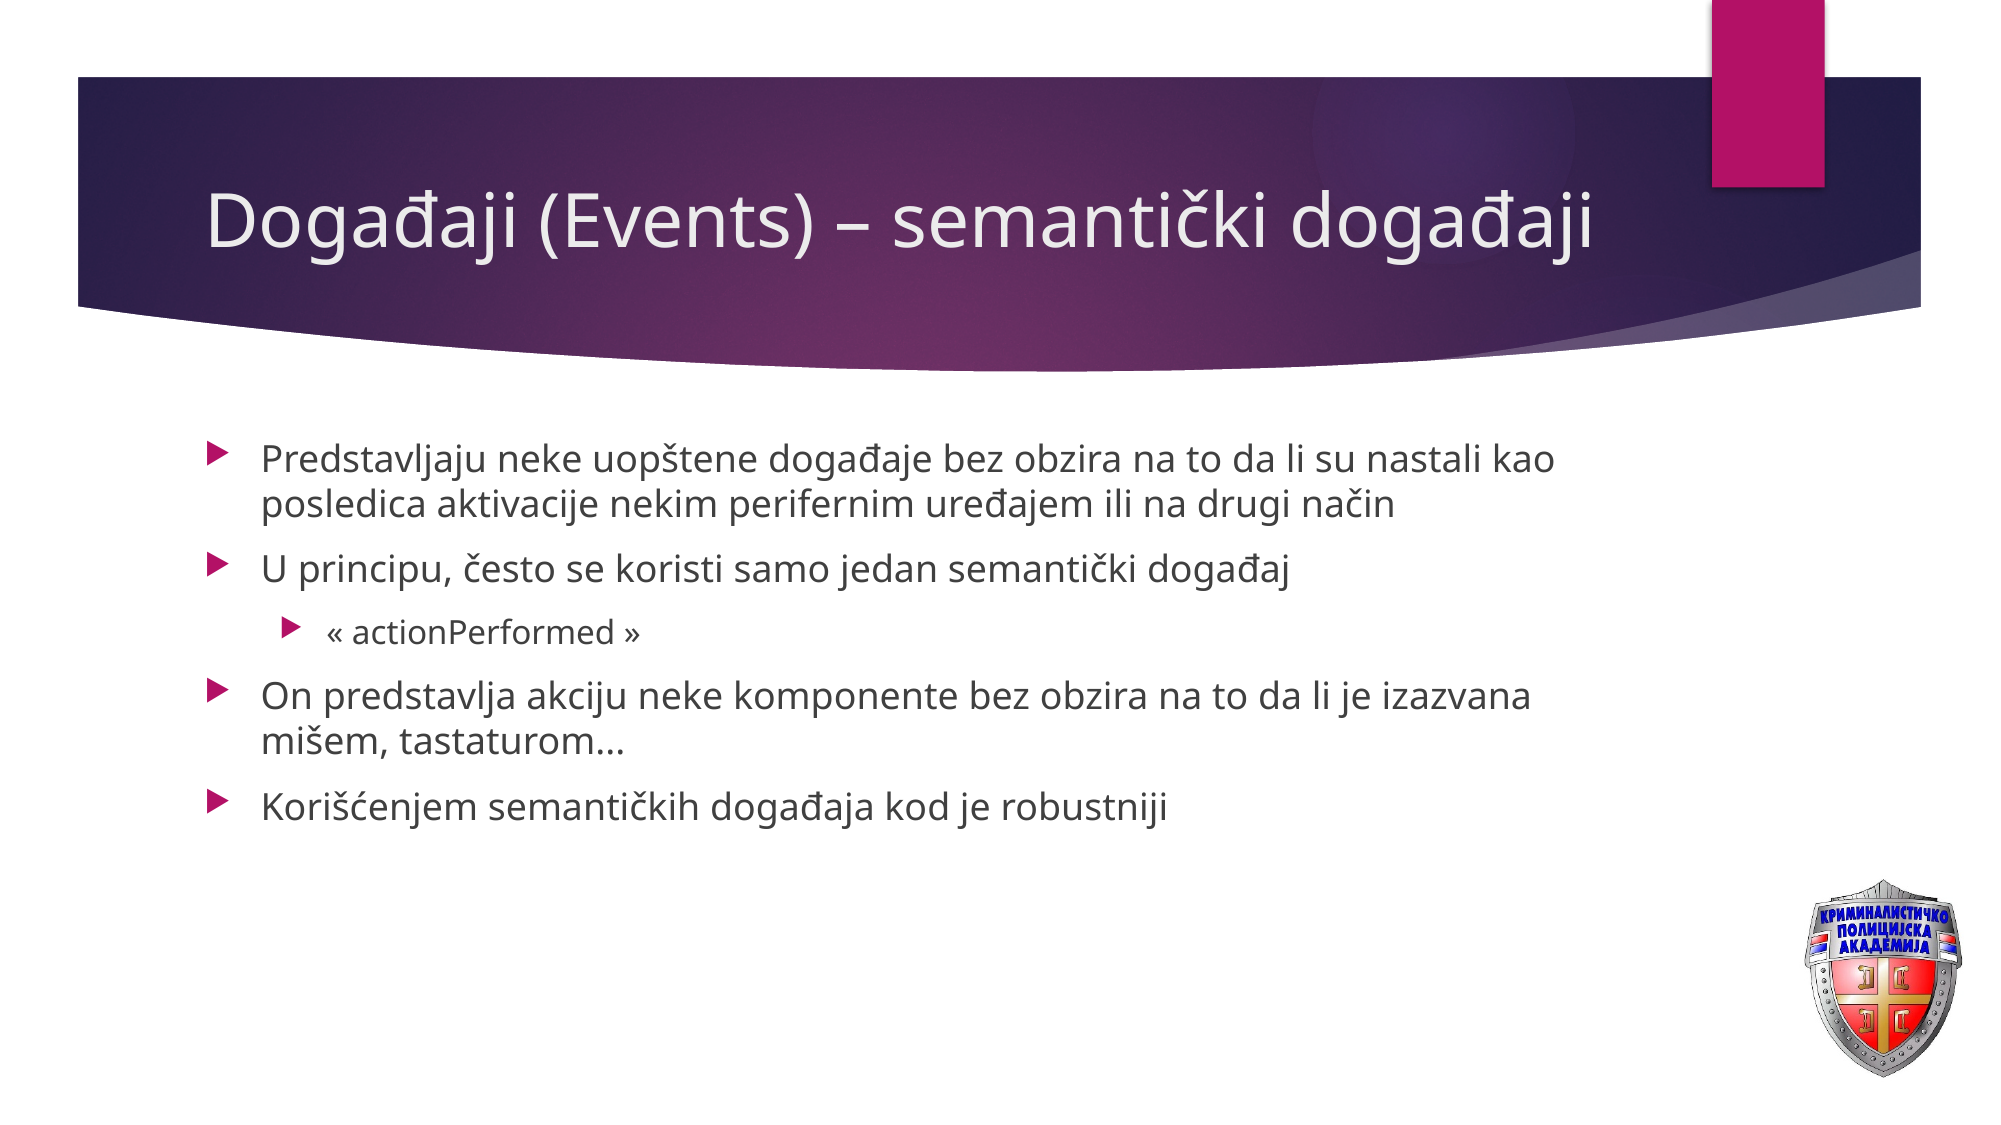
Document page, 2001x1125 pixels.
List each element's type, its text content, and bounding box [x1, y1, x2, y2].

title Događaji (Events) – semantički događaji [189, 159, 1627, 276]
list Predstavljaju neke uopštene događaje bez obzira na to da li su nastali kao posledica aktivacije nekim perifernim uređajem ili na drugi način U principu, često se koristi samo jedan semantički događaj « actionPerformed » On predstavlja akciju neke komponente bez obzira na to da li je izazvana mišem, tastaturom... Korišćenjem semantičkih događaja kod je robustniji [189, 427, 1638, 988]
picture [1766, 831, 2000, 1125]
